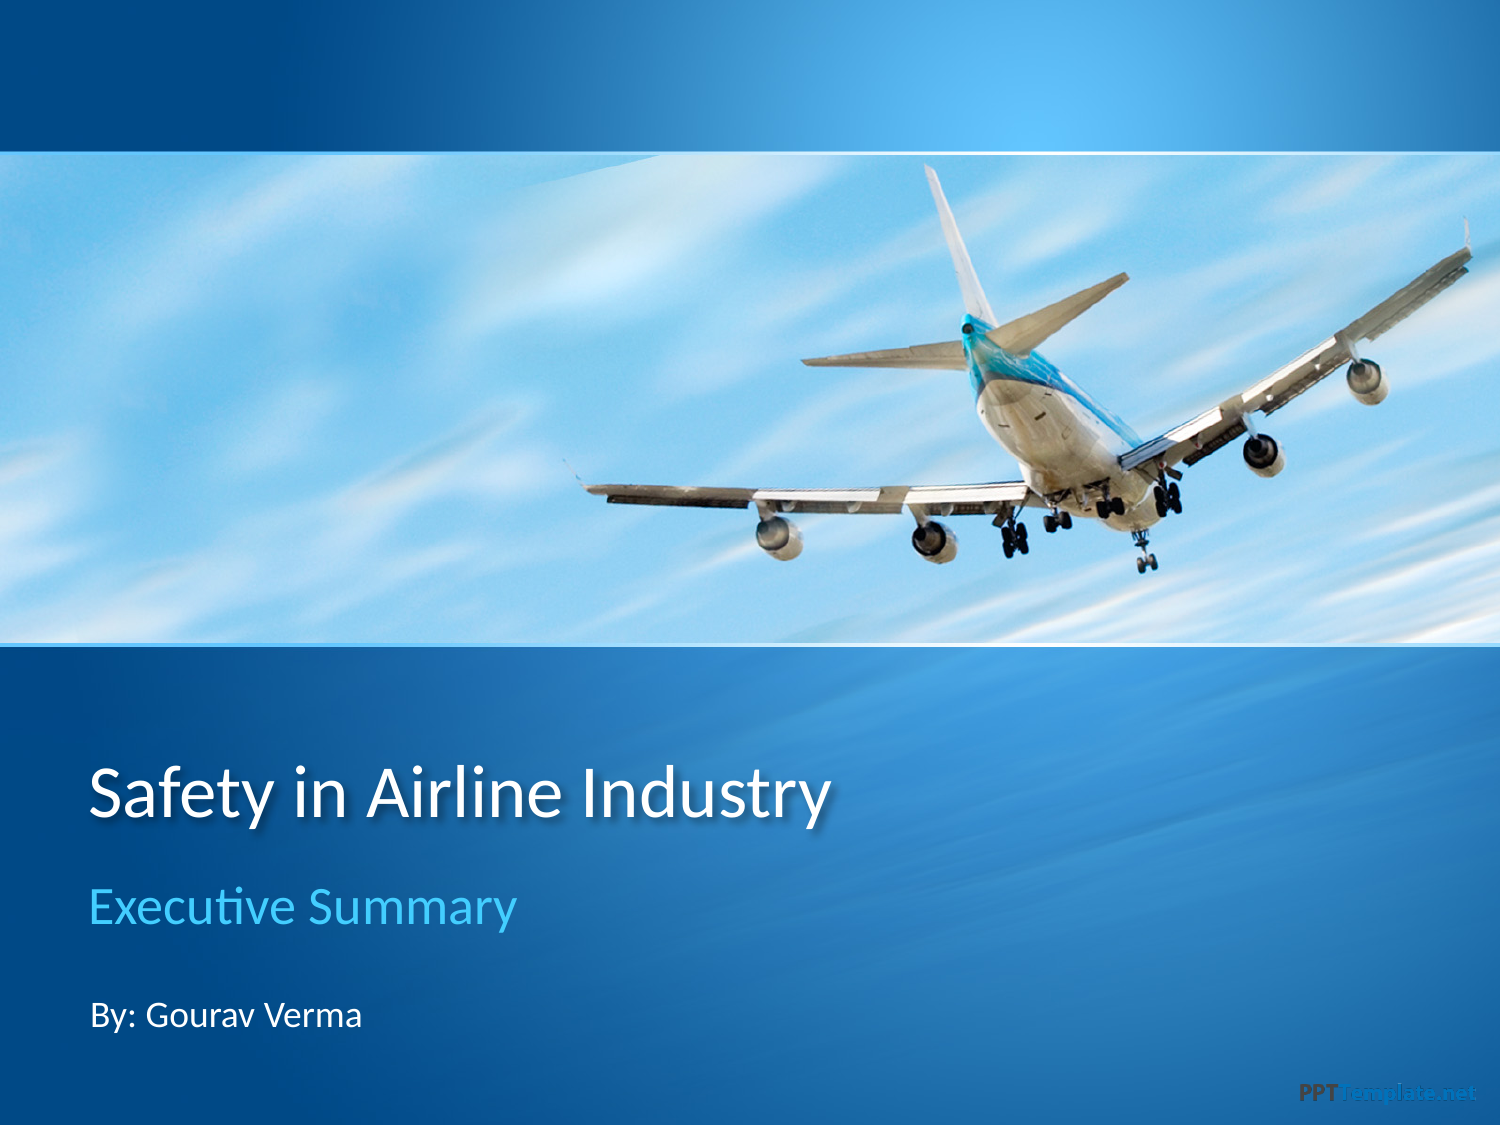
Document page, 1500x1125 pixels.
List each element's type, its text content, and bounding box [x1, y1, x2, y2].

subtitle Executive Summary [73, 863, 1124, 964]
picture [0, 0, 1500, 1125]
text_box By: Gourav Verma [75, 983, 387, 1043]
title Safety in Airline Industry [73, 712, 1349, 864]
